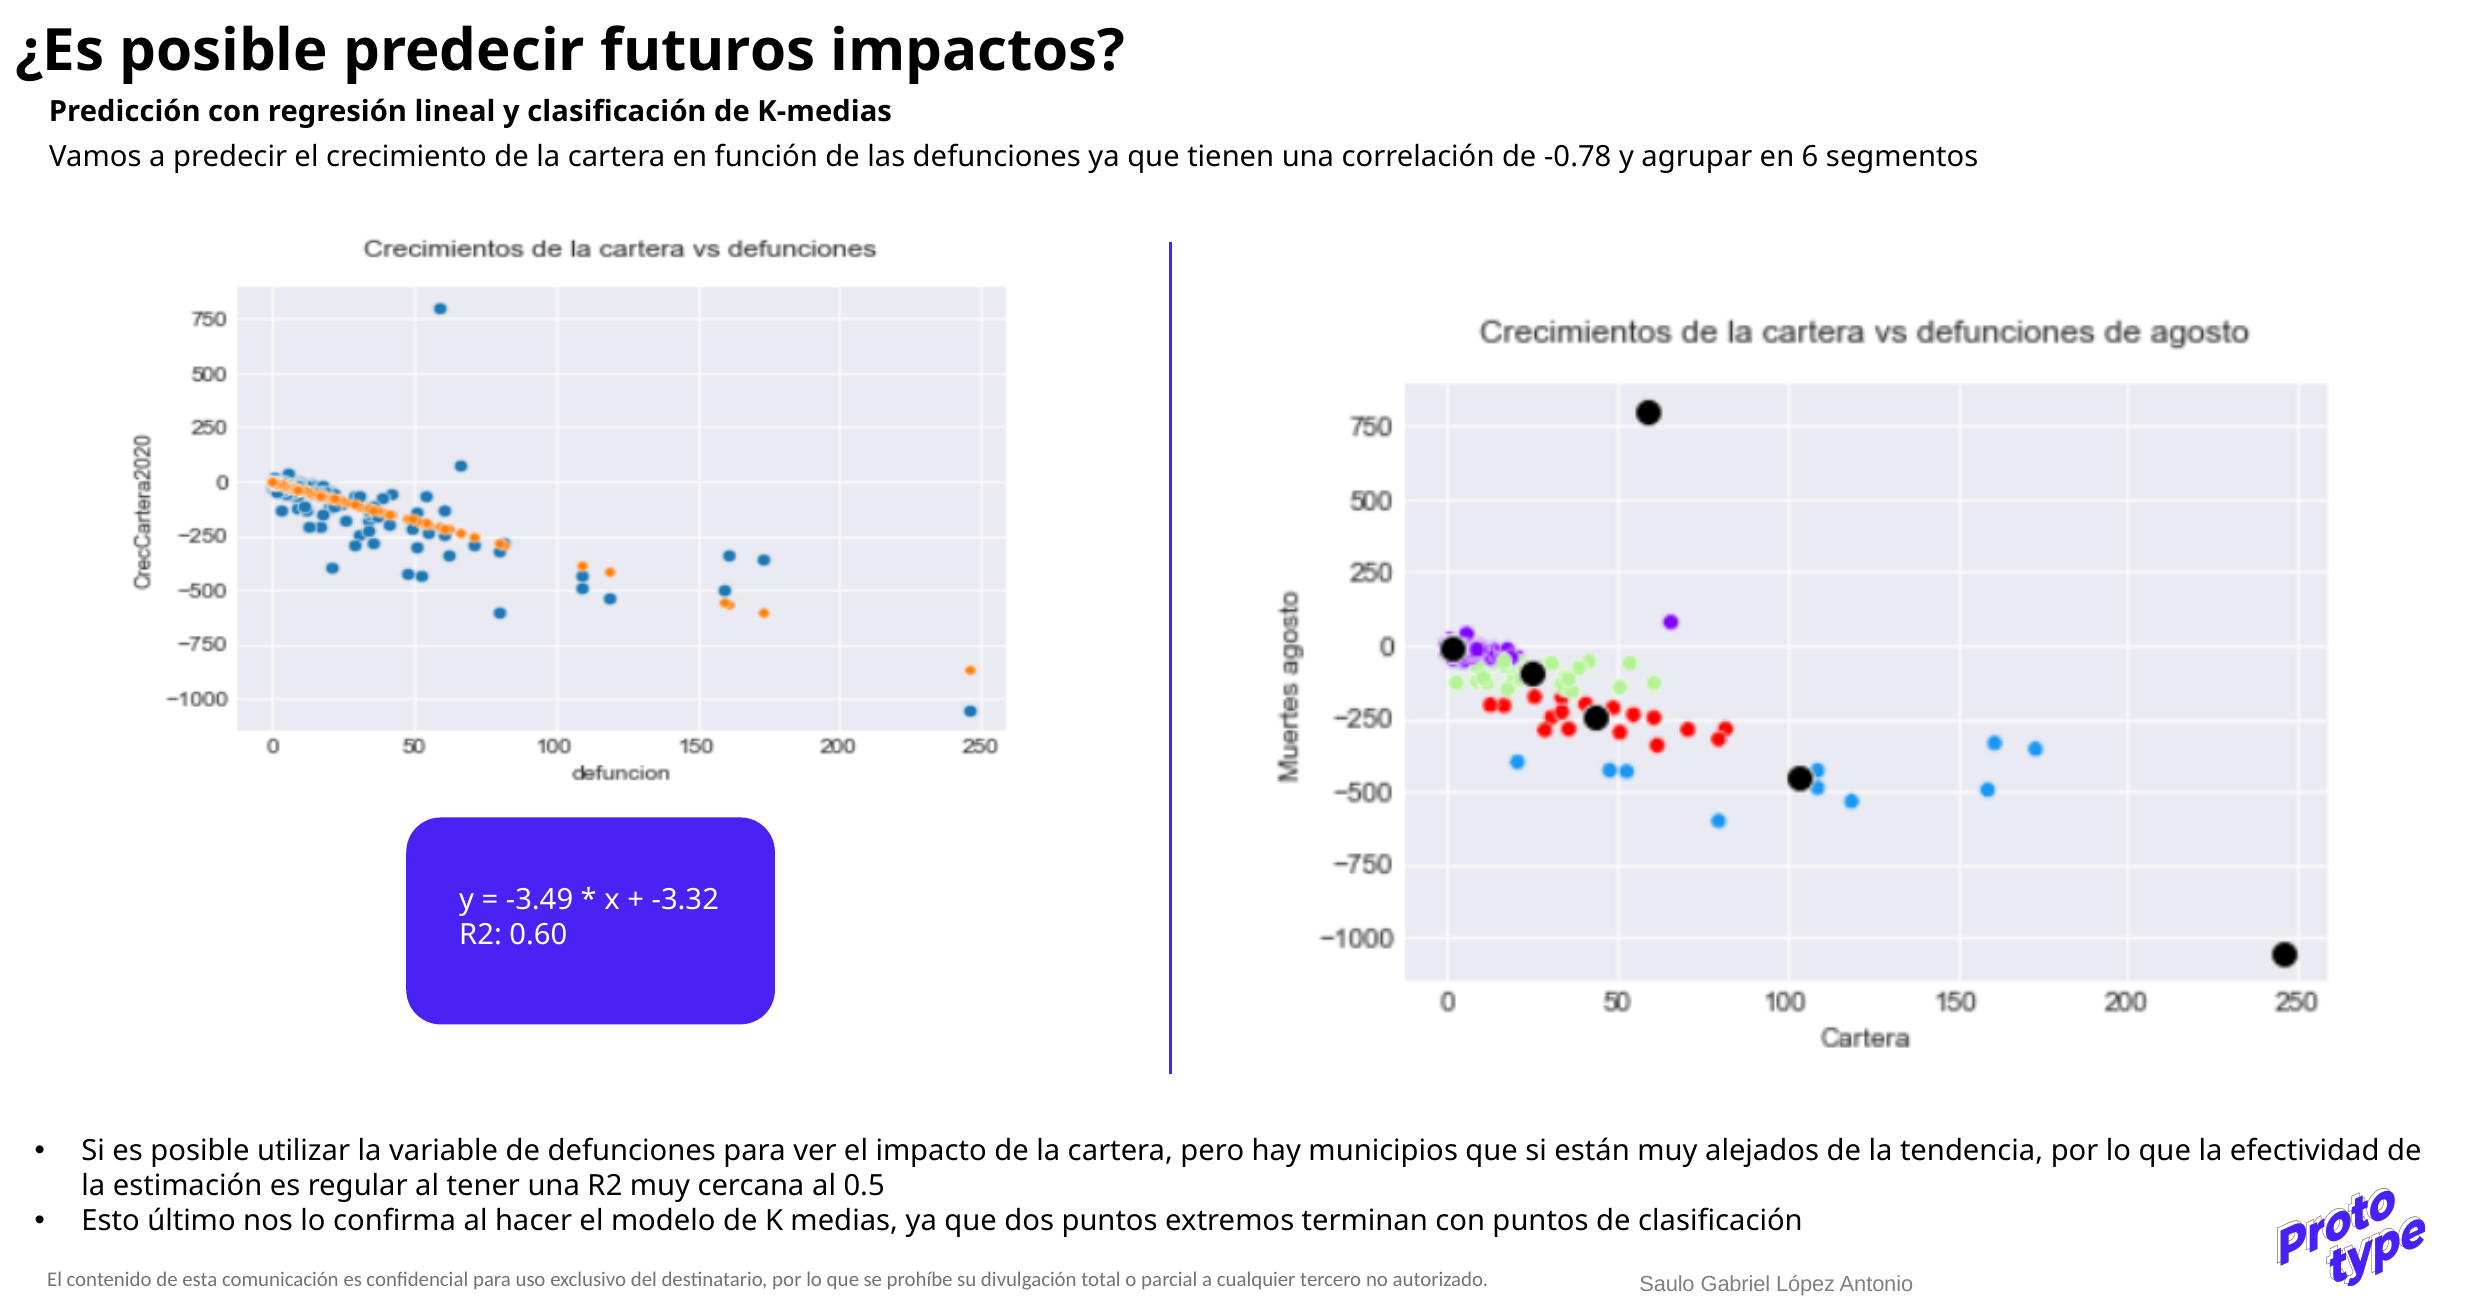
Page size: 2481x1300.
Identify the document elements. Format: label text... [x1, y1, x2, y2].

text_box Predicción con regresión lineal y clasificación de K-medias [34, 84, 1286, 130]
picture [111, 210, 1044, 800]
text_box Vamos a predecir el crecimiento de la cartera en función de las defunciones ya que tienen una correlación de -0.78 y agrupar en 6 segmentos [34, 130, 2355, 215]
picture [1268, 304, 2371, 1070]
text_box y = -3.49 * x + -3.32 R2: 0.60 [444, 838, 768, 958]
text_box [404, 815, 778, 1027]
text_box ¿Es posible predecir futuros impactos? [0, 23, 2387, 141]
text_box Si es posible utilizar la variable de defunciones para ver el impacto de la cartera, pero hay municipios que si están muy alejados de la tendencia, por lo que la efectividad de la estimación es regular al tener una R2 muy cercana al 0.5 Esto último nos lo confirma al hacer el modelo de K medias, ya que dos puntos extremos terminan con puntos de clasificación [19, 1124, 2446, 1244]
picture [2277, 1244, 2425, 1286]
